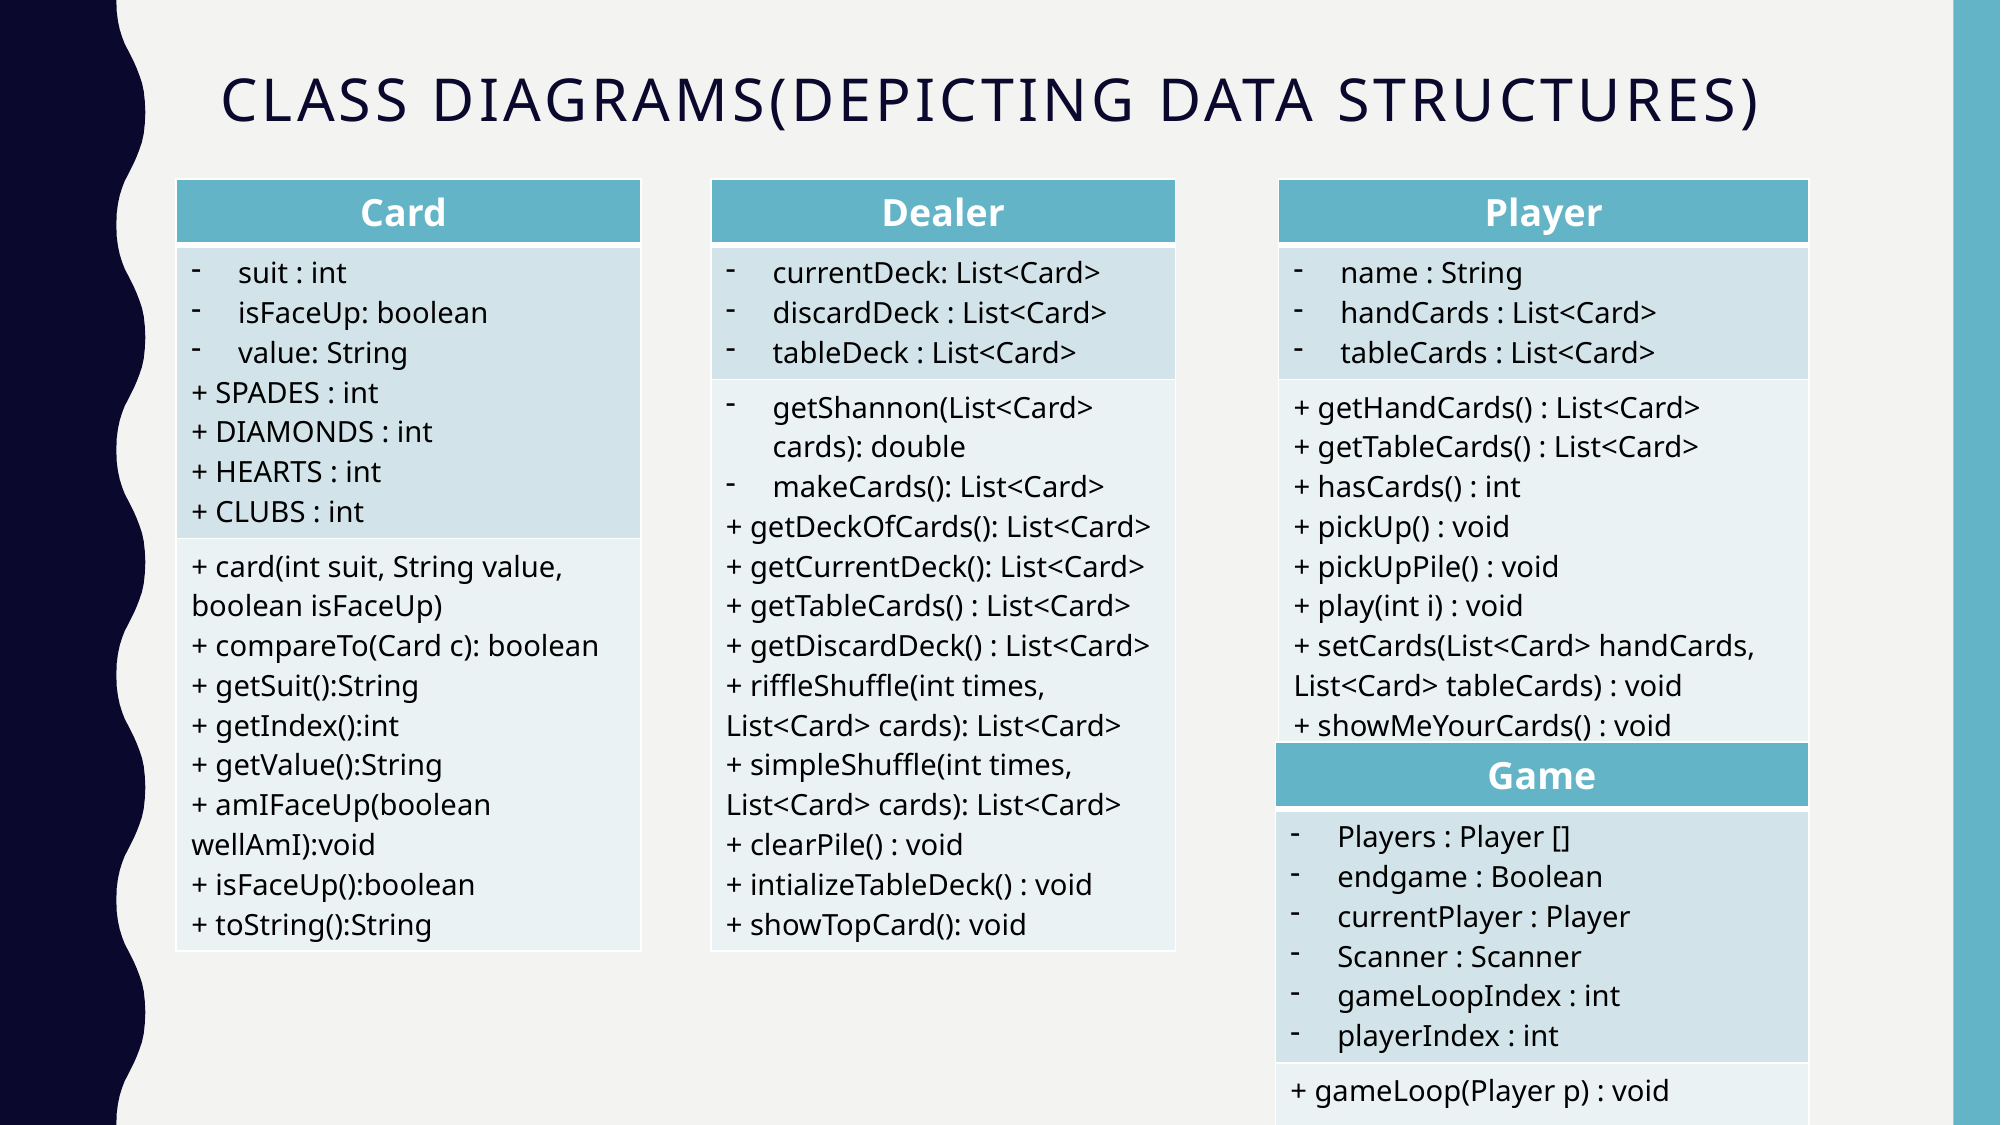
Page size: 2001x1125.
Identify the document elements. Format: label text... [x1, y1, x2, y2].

table_cell suit : int isFaceUp: boolean value: String + SPADES : int + DIAMONDS : int + HEARTS : int + CLUBS : int [177, 248, 640, 538]
table_header Player [1279, 180, 1808, 242]
table_cell getShannon(List<Card> cards): double makeCards(): List<Card> + getDeckOfCards(): List<Card> + getCurrentDeck(): List<Card> + getTableCards() : List<Card> + getDiscardDeck() : List<Card> + riffleShuffle(int times, List<Card> cards): List<Card> + simpleShuffle(int times, List<Card> cards): List<Card> + clearPile() : void + intializeTableDeck() : void + showTopCard(): void [712, 380, 1175, 950]
table_cell Players : Player [] endgame : Boolean currentPlayer : Player Scanner : Scanner gameLoopIndex : int playerIndex : int [1276, 812, 1808, 1062]
table_cell name : String handCards : List<Card> tableCards : List<Card> [1279, 248, 1808, 379]
table_cell currentDeck: List<Card> discardDeck : List<Card> tableDeck : List<Card> [712, 248, 1175, 379]
table_header Dealer [712, 180, 1175, 242]
title Class Diagrams(Depicting data Structures) [205, 62, 1875, 180]
table_cell + card(int suit, String value, boolean isFaceUp) + compareTo(Card c): boolean + getSuit():String + getIndex():int + getValue():String + amIFaceUp(boolean wellAmI):void + isFaceUp():boolean + toString():String [177, 539, 640, 950]
table_header Card [177, 180, 640, 242]
table_header Game [1276, 743, 1808, 806]
table_cell + getHandCards() : List<Card> + getTableCards() : List<Card> + hasCards() : int + pickUp() : void + pickUpPile() : void + play(int i) : void + setCards(List<Card> handCards, List<Card> tableCards) : void + showMeYourCards() : void + toString(): String [1279, 380, 1808, 741]
table_cell + gameLoop(Player p) : void [1276, 1064, 1808, 1125]
